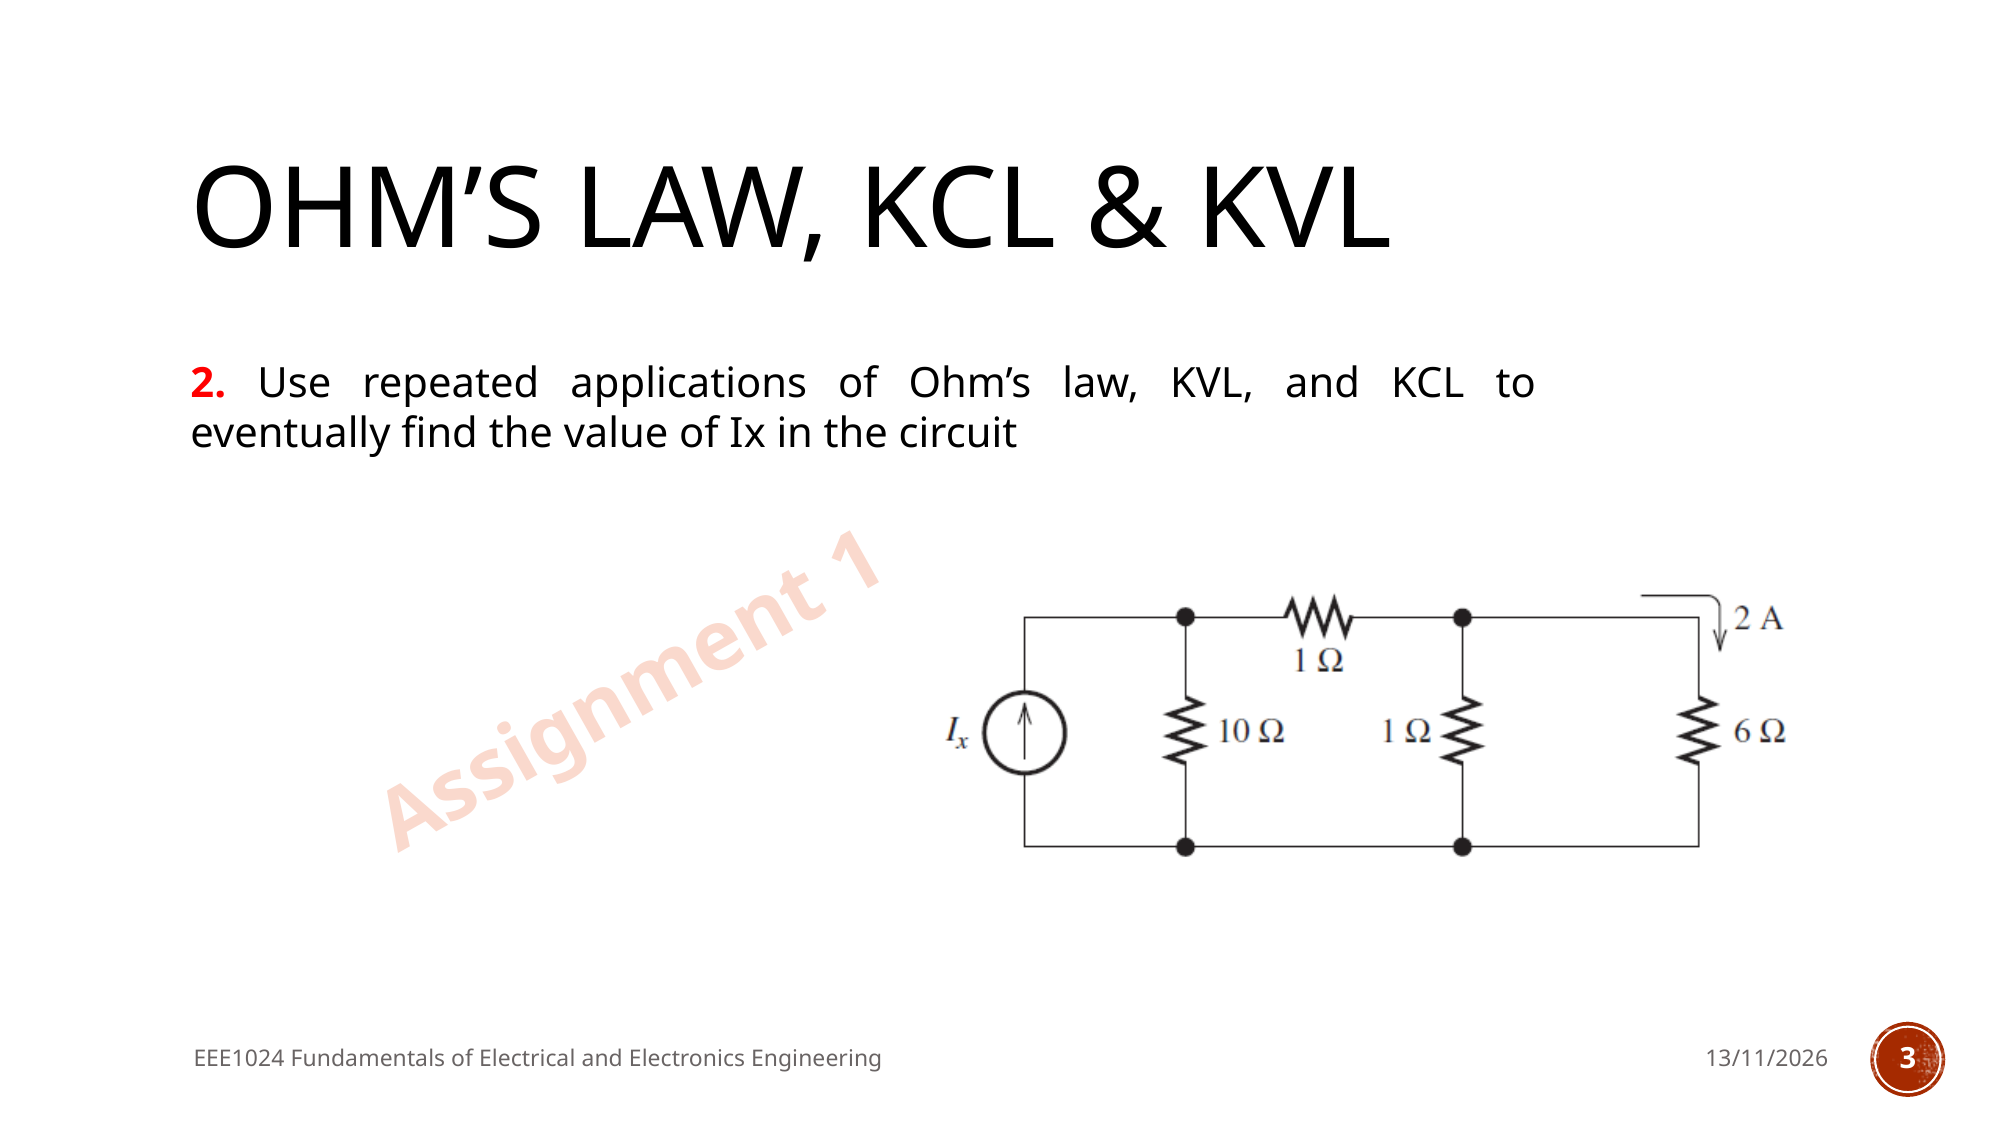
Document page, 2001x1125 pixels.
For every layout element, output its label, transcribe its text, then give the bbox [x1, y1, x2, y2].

picture [913, 562, 1825, 879]
title Ohm’s law, kcl & kvl [175, 79, 1826, 344]
text_box Assignment 1 [257, 442, 1000, 929]
list 2. Use repeated applications of Ohm’s law, KVL, and KCL to eventually find the value of Ix in the circuit [175, 348, 1552, 1013]
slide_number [1306, 1028, 1844, 1089]
footer EEE1024 Fundamentals of Electrical and Electronics Engineering [178, 1028, 1217, 1089]
slide_number 3 [1855, 1028, 1961, 1089]
